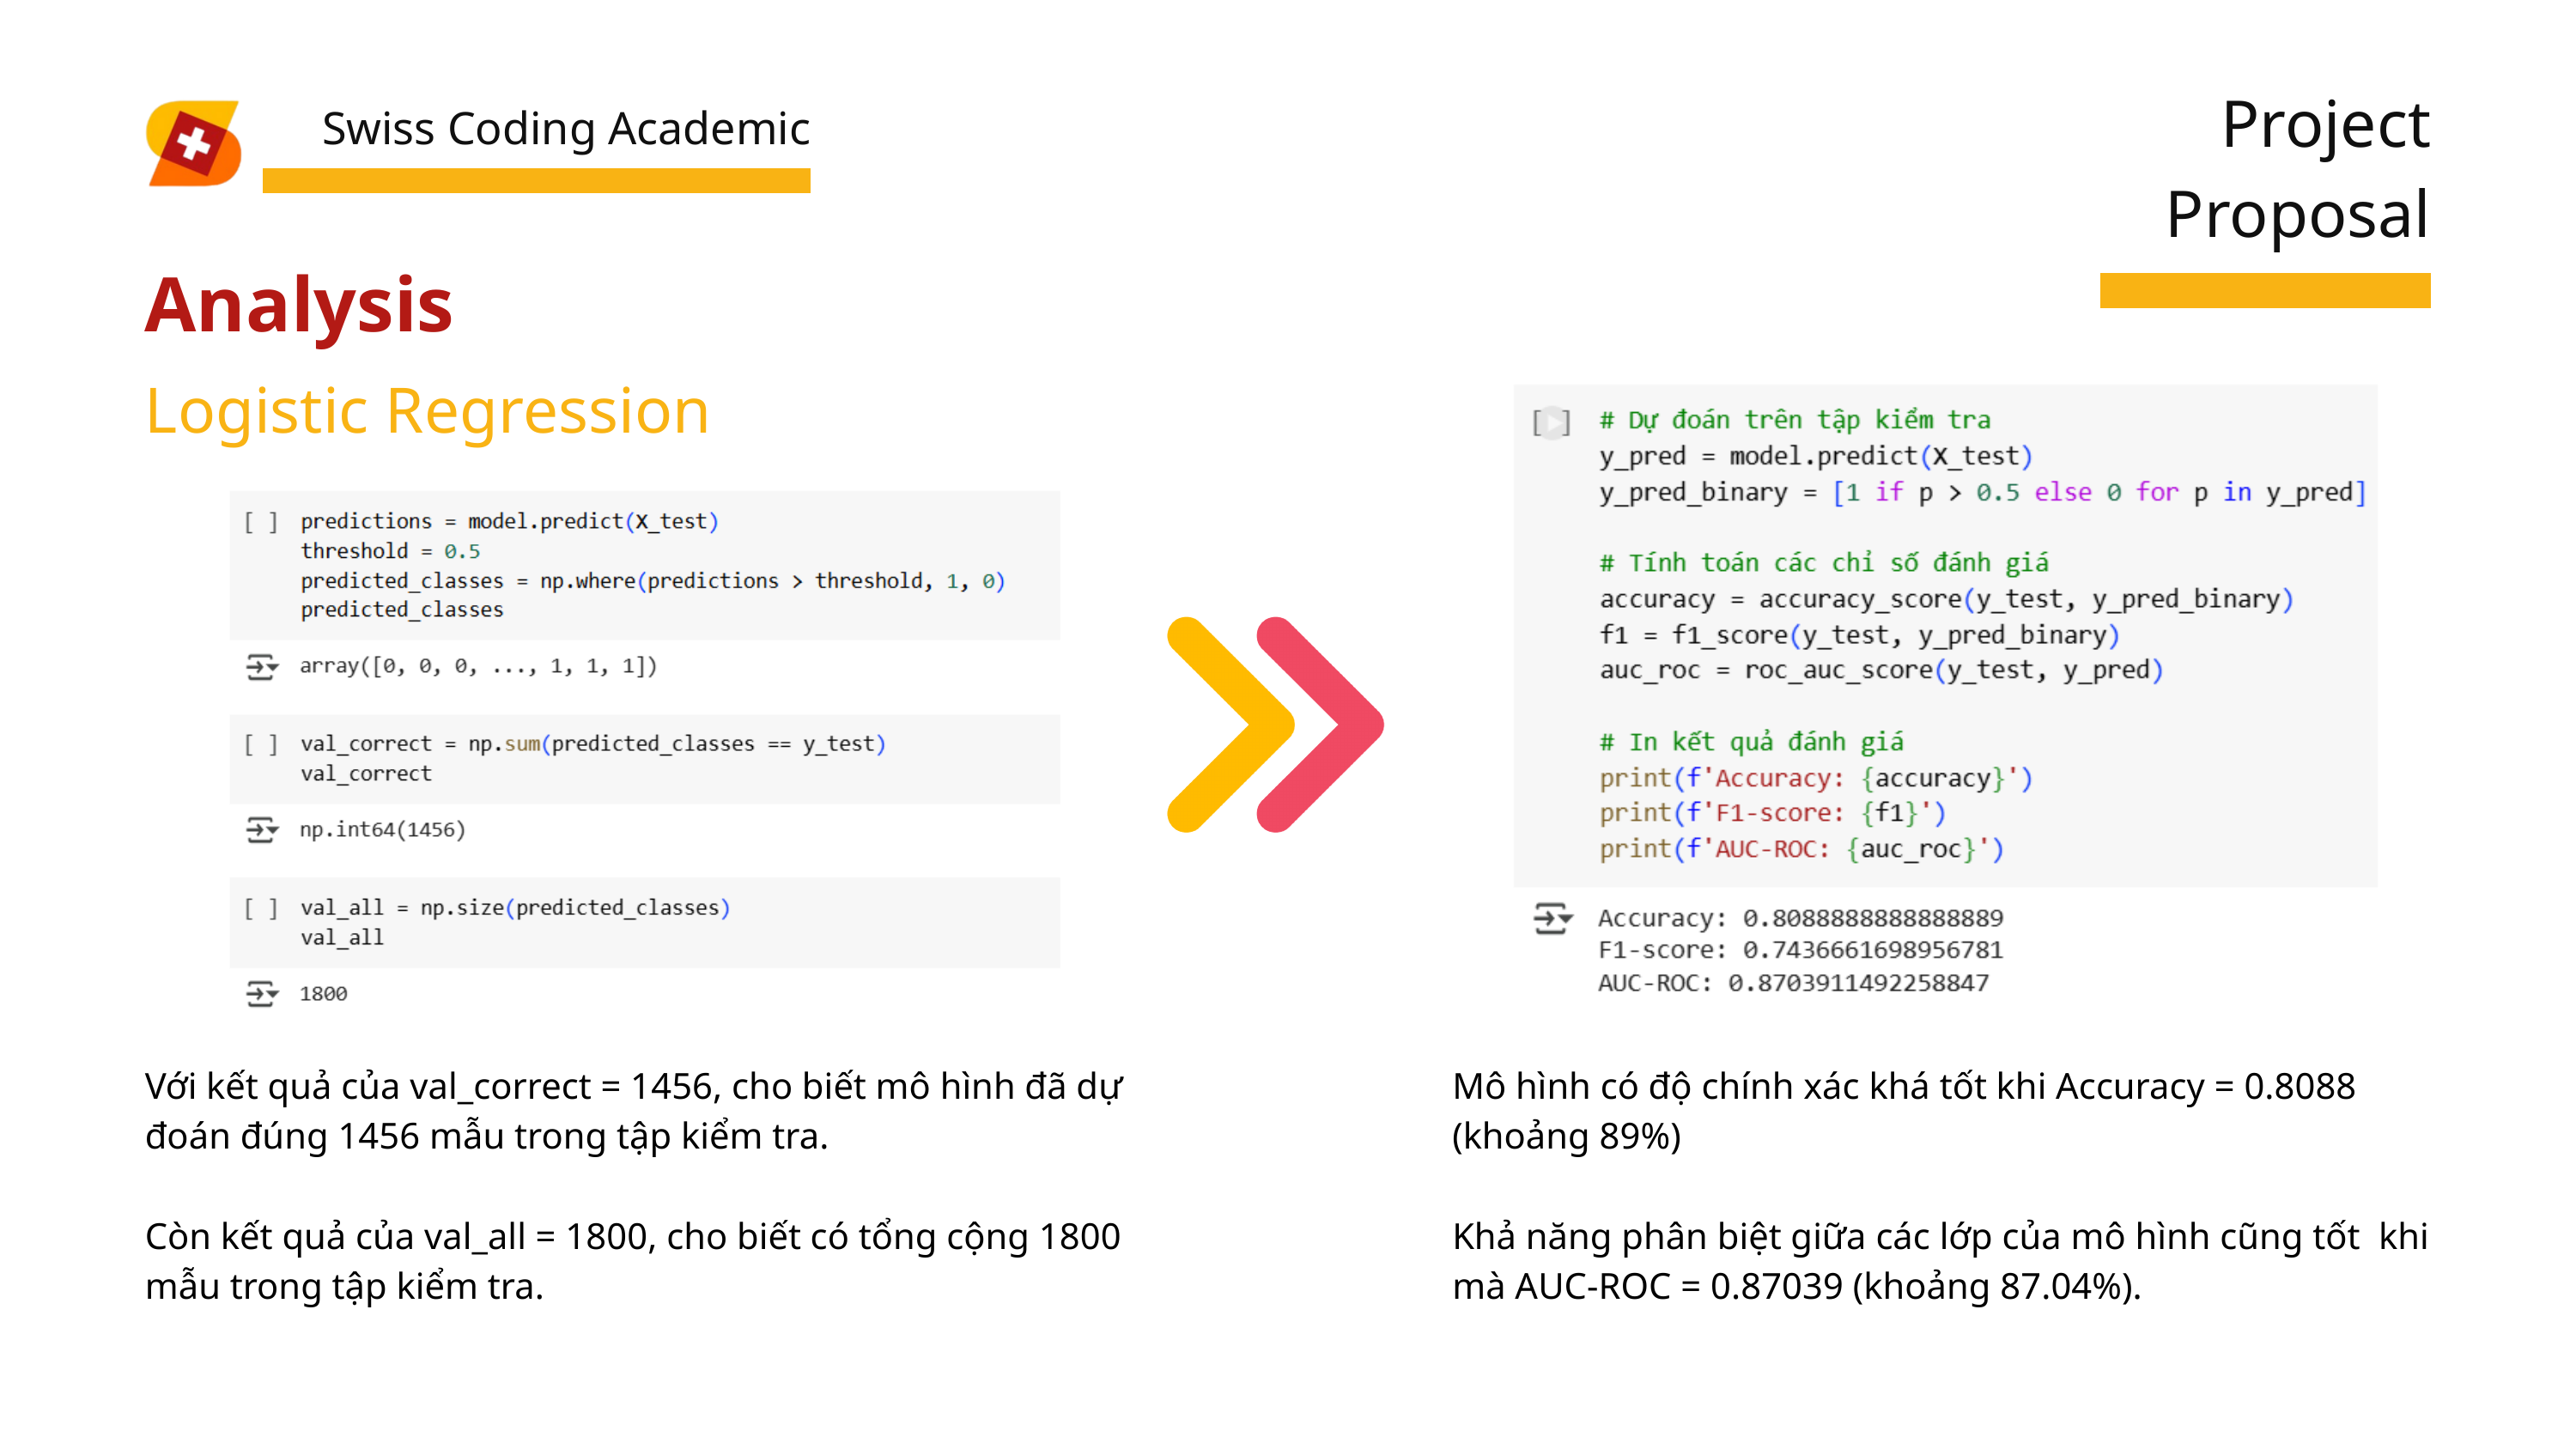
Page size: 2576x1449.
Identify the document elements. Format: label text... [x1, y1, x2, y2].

picture [1168, 603, 1409, 846]
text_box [2099, 77, 2432, 308]
text_box Với kết quả của val_correct = 1456, cho biết mô hình đã dự đoán đúng 1456 mẫu trong tập kiểm tra. Còn kết quả của val_all = 1800, cho biết có tổng cộng 1800 mẫu trong tập kiểm tra. [144, 1056, 1124, 1307]
text_box Mô hình có độ chính xác khá tốt khi Accuracy = 0.8088 (khoảng 89%) Khả năng phân biệt giữa các lớp của mô hình cũng tốt khi mà AUC-ROC = 0.87039 (khoảng 87.04%). [1452, 1056, 2432, 1307]
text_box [144, 96, 811, 194]
text_box [208, 474, 1060, 1041]
text_box [1505, 376, 2379, 1016]
text_box Analysis [144, 276, 513, 348]
text_box Logistic Regression [144, 386, 792, 446]
